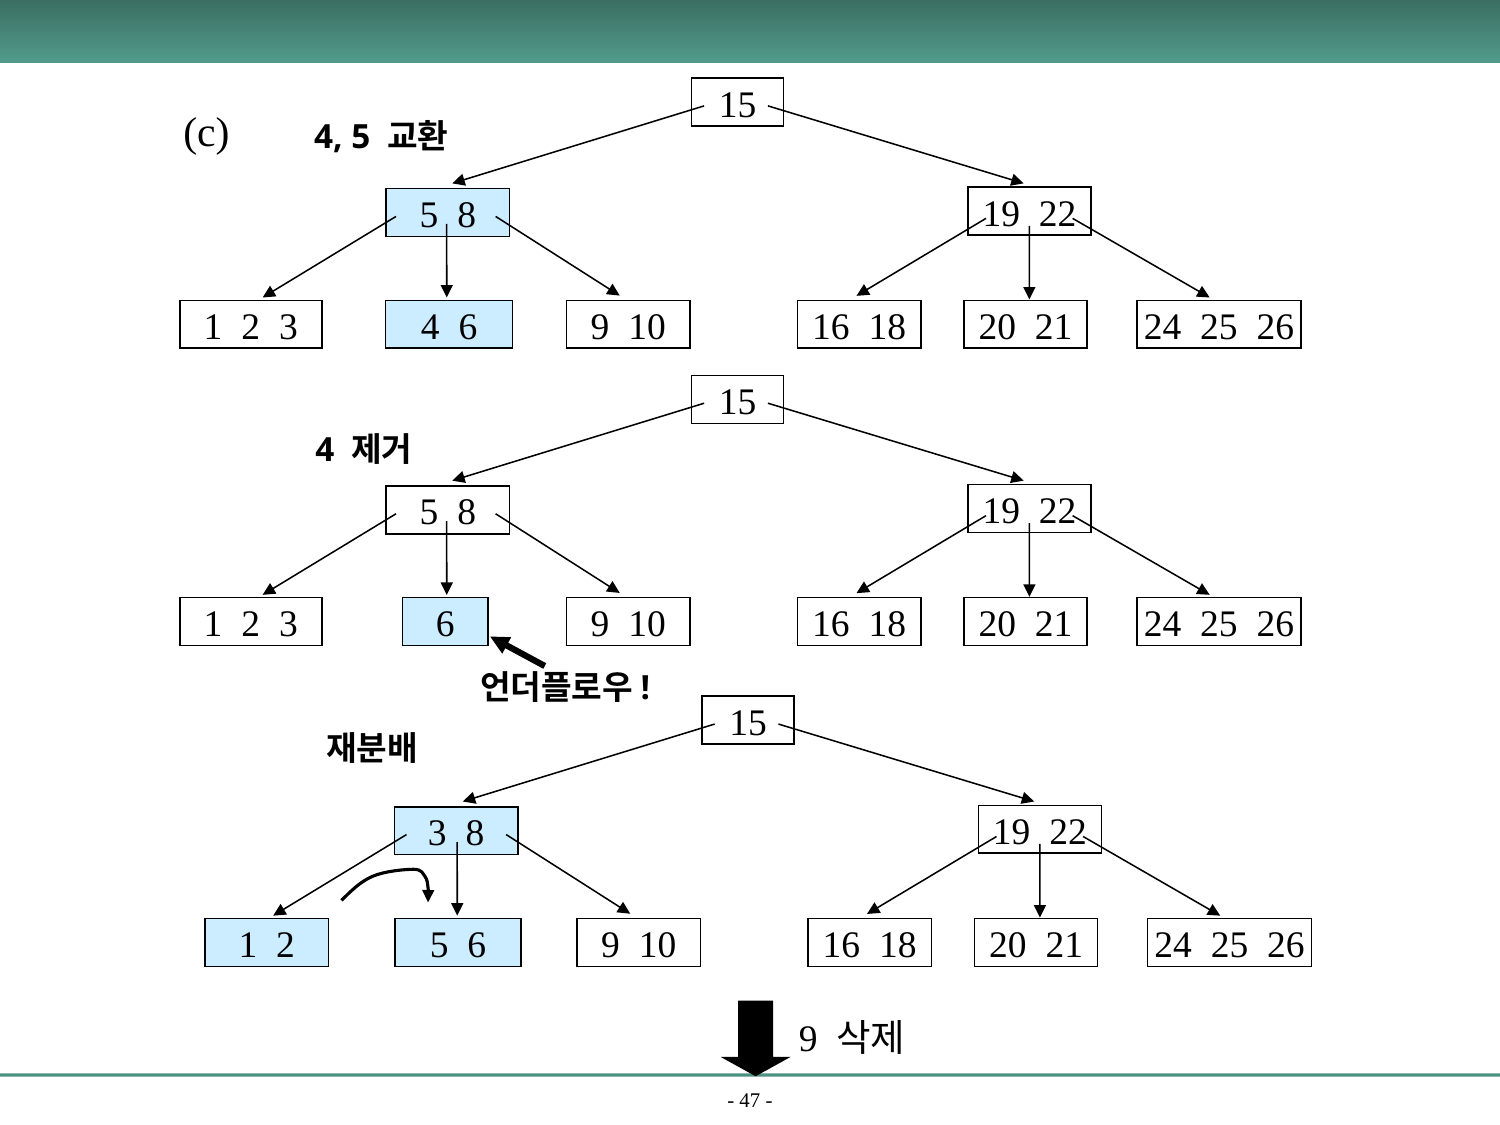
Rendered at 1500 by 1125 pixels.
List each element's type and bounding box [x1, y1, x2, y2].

text_box [168, 78, 1312, 1077]
